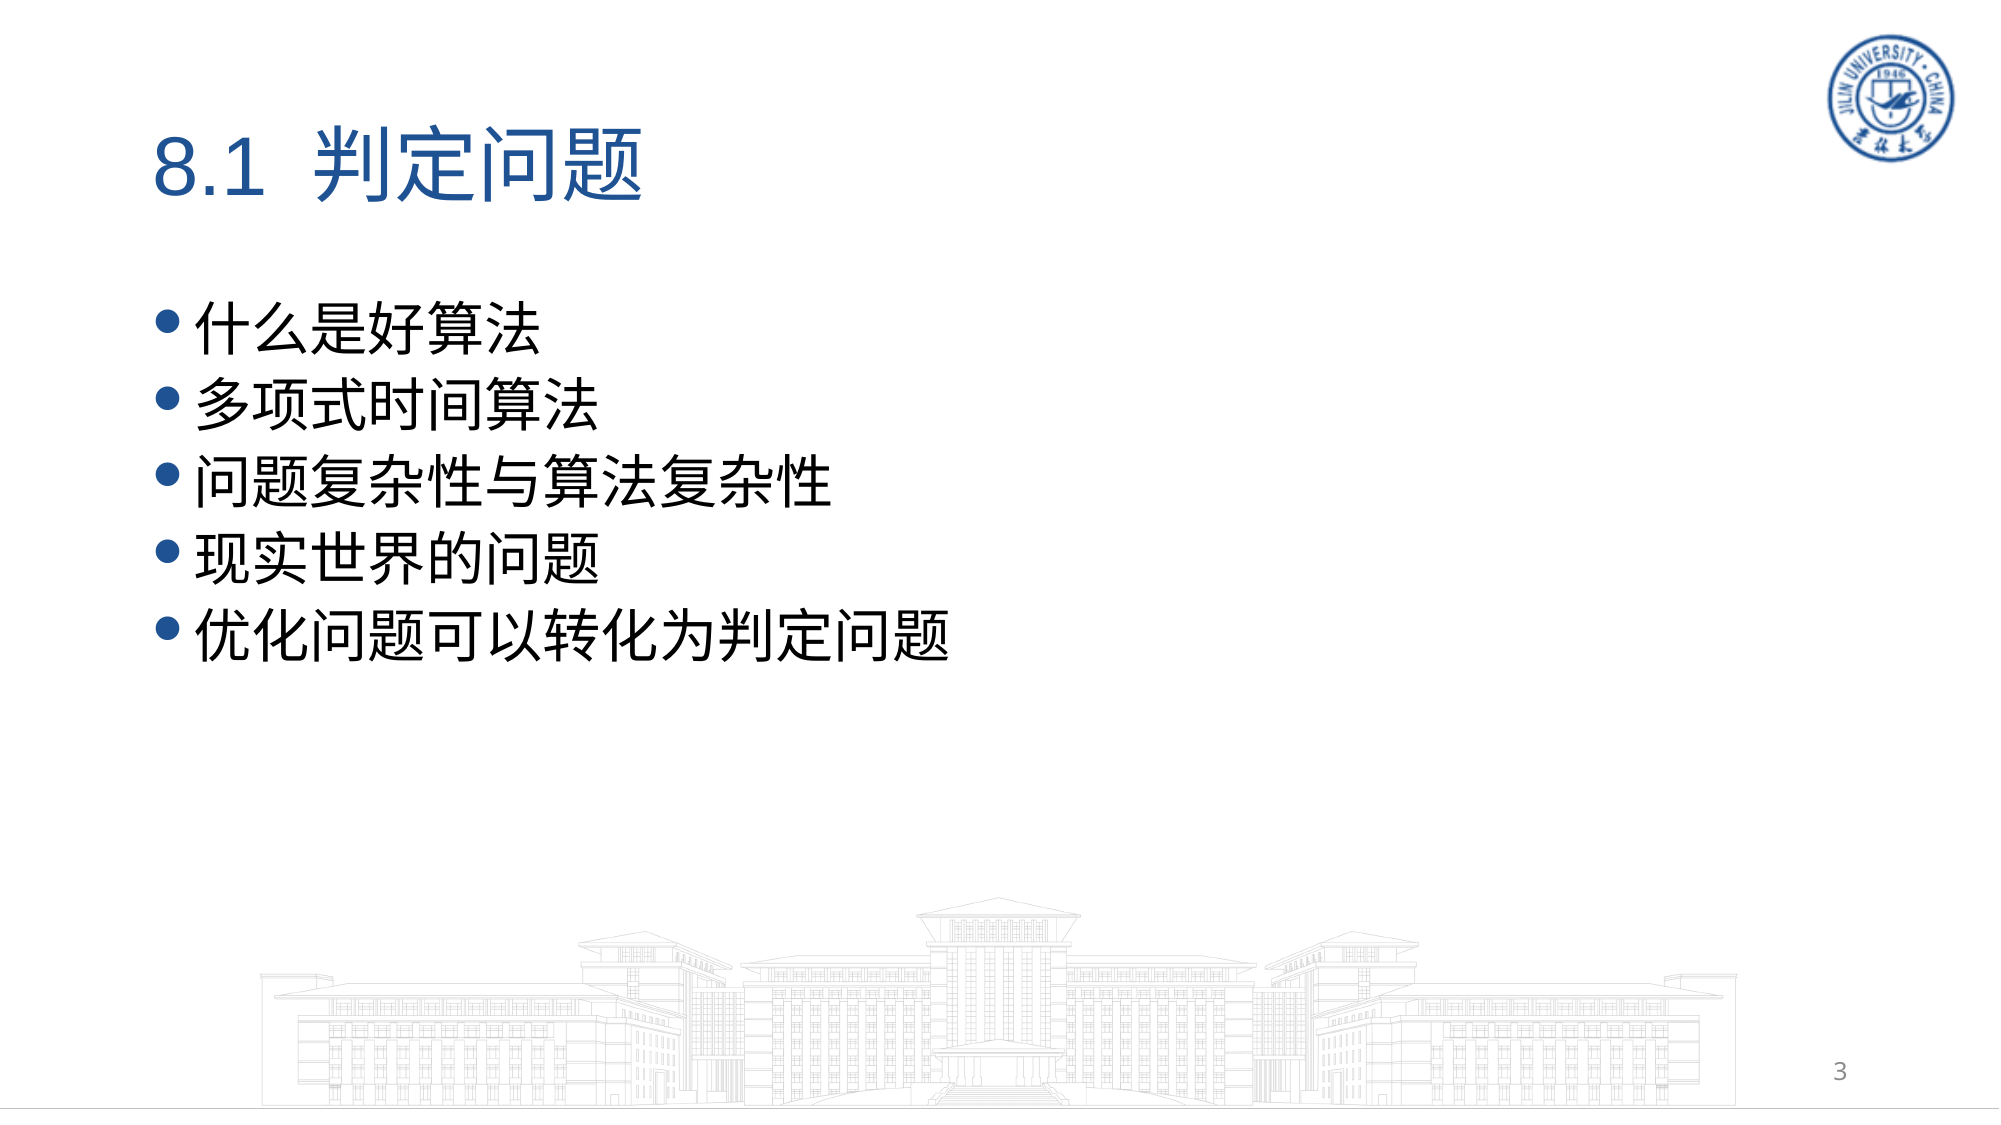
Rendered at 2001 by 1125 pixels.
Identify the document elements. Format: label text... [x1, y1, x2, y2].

list 什么是好算法 多项式时间算法 问题复杂性与算法复杂性 现实世界的问题 优化问题可以转化为判定问题 [137, 277, 1863, 992]
list NPC的意义 所有的NP问题都可以多项式时间归约到一个NPC问题，这意味着一旦一个NPC问题多项式可解，则所有NP问题都多项式可解 P=NP充要条件是存在NPC问题 L∈P [0, 897, 1999, 1109]
picture [1824, 15, 1965, 173]
title 8.1 判定问题 [137, 59, 1863, 277]
slide_number 3 [1412, 1042, 1863, 1103]
